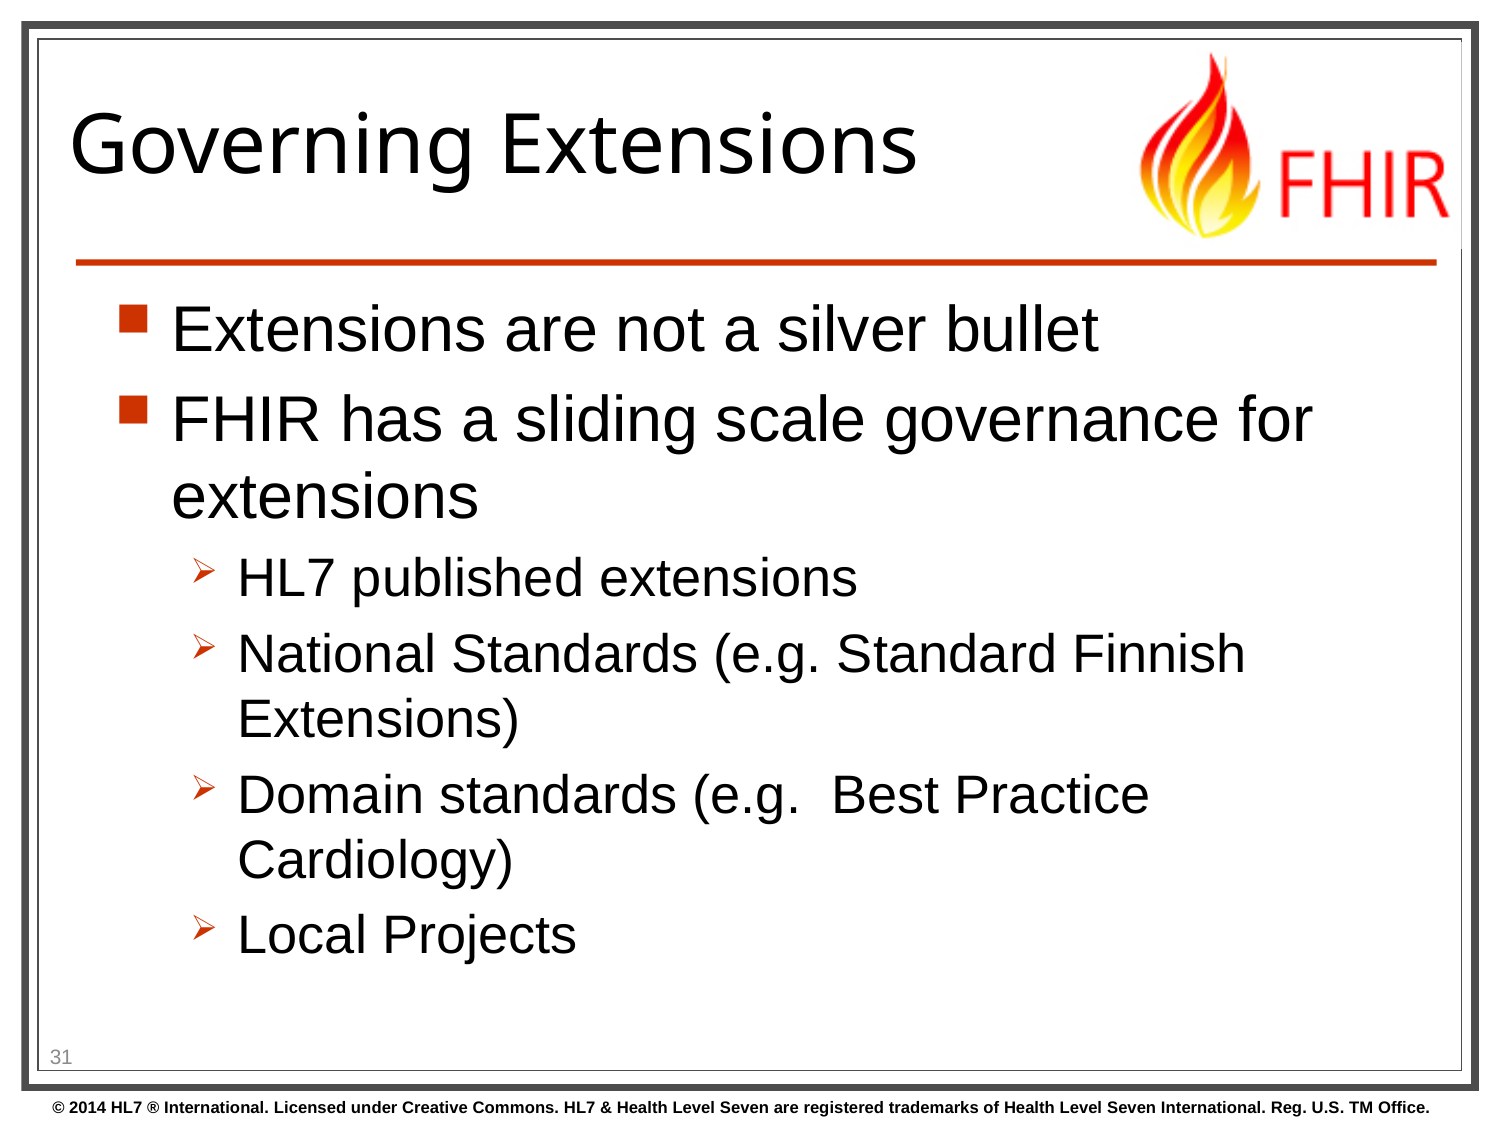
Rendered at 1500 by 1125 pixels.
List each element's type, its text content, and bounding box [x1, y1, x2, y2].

slide_number 31 [23, 1018, 99, 1094]
list Extensions are not a silver bullet FHIR has a sliding scale governance for extensions HL7 published extensions National Standards (e.g. Standard Finnish Extensions) Domain standards (e.g. Best Practice Cardiology) Local Projects [100, 278, 1376, 1061]
title Governing Extensions [53, 54, 1128, 244]
picture [1128, 42, 1462, 249]
